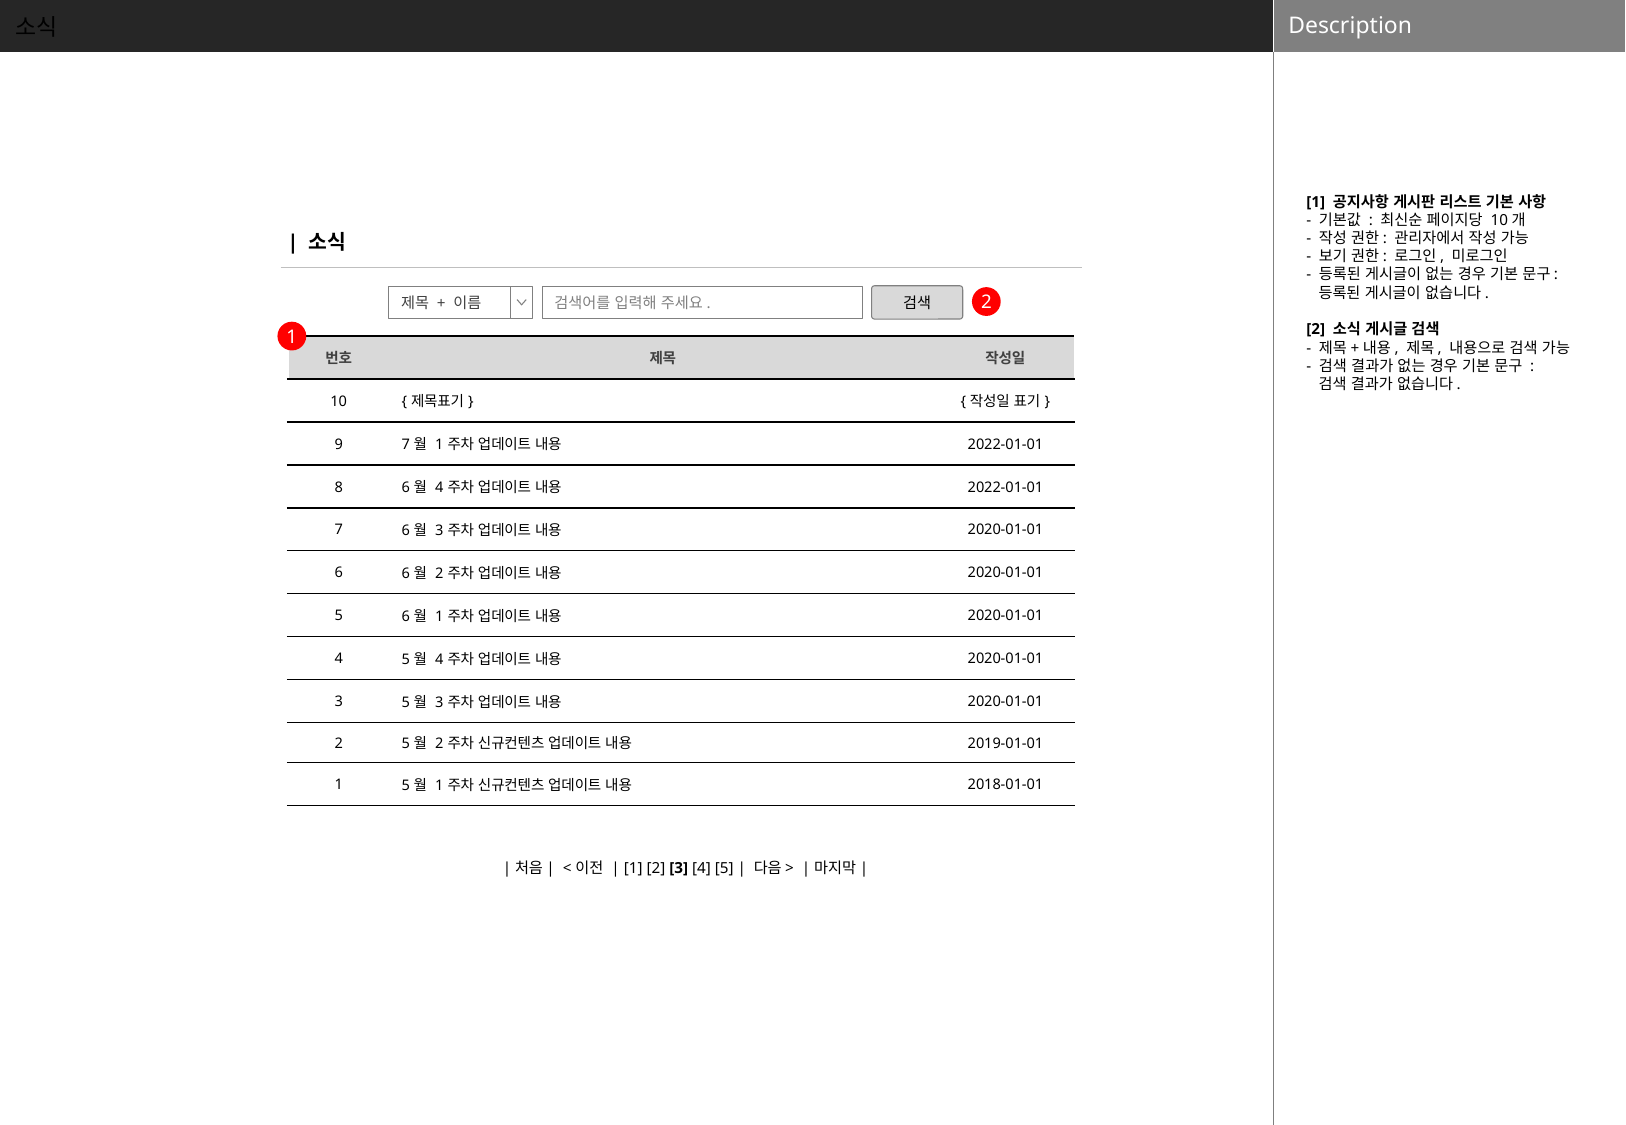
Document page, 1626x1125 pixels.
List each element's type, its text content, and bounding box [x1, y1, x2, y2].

table_header 작성일 [936, 337, 1074, 378]
text_box 2 [969, 285, 1003, 319]
table_cell {작성일 표기} [936, 380, 1074, 421]
text_box 검색 [869, 283, 965, 322]
table_cell 9 [289, 423, 389, 464]
table_cell 5월 4주차 업데이트 내용 [389, 637, 936, 679]
table_cell 5월 2주차 신규컨텐츠 업데이트 내용 [389, 723, 936, 762]
table_cell 6 [289, 551, 389, 593]
table_header 번호 [289, 337, 389, 378]
table_cell 1 [289, 763, 389, 805]
list 소식 [0, 0, 1238, 52]
table_cell 6월 2주차 업데이트 내용 [389, 551, 936, 593]
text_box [388, 286, 534, 319]
text_box [1] 공지사항 게시판 리스트 기본 사항 - 기본값 : 최신순 페이지당 10개 - 작성 권한: 관리자에서 작성 가능 - 보기 권한: 로그인, 미로그인 - 등록된 게시글이 없는 경우 기본 문구: 등록된 게시글이 없습니다. [2] 소식 게시글 검색 - 제목+내용, 제목, 내용으로 검색 가능 - 검색 결과가 없는 경우 기본 문구 : 검색 결과가 없습니다. [1300, 171, 1589, 1048]
table_cell 7 [289, 509, 389, 550]
table_cell 2022-01-01 [936, 423, 1074, 464]
table_cell 2019-01-01 [936, 723, 1074, 762]
table_cell 6월 1주차 업데이트 내용 [389, 594, 936, 636]
text_box |처음| <이전 | [1] [2] [3] [4] [5] | 다음> |마지막| [488, 851, 883, 885]
table_cell 6월 3주차 업데이트 내용 [389, 509, 936, 550]
table_cell 6월 4주차 업데이트 내용 [389, 466, 936, 507]
table_cell 2020-01-01 [936, 680, 1074, 722]
table_cell 2018-01-01 [936, 763, 1074, 805]
table_cell 5월 3주차 업데이트 내용 [389, 680, 936, 722]
table_cell 4 [289, 637, 389, 679]
table_cell 2020-01-01 [936, 637, 1074, 679]
table_cell 2 [289, 723, 389, 762]
table_cell 2022-01-01 [936, 466, 1074, 507]
table_cell 10 [289, 380, 389, 421]
table_cell 8 [289, 466, 389, 507]
table_cell 2020-01-01 [936, 551, 1074, 593]
table_cell 5 [289, 594, 389, 636]
table_cell 5월 1주차 신규컨텐츠 업데이트 내용 [389, 763, 936, 805]
text_box 1 [275, 319, 309, 353]
table_cell 2020-01-01 [936, 594, 1074, 636]
table_cell {제목표기} [389, 380, 936, 421]
table_header 제목 [389, 337, 936, 378]
text_box 검색어를 입력해 주세요. [540, 284, 865, 320]
table_cell 7월 1주차 업데이트 내용 [389, 423, 936, 464]
table_cell 3 [289, 680, 389, 722]
table_cell 2020-01-01 [936, 509, 1074, 550]
text_box | 소식 [272, 222, 464, 262]
